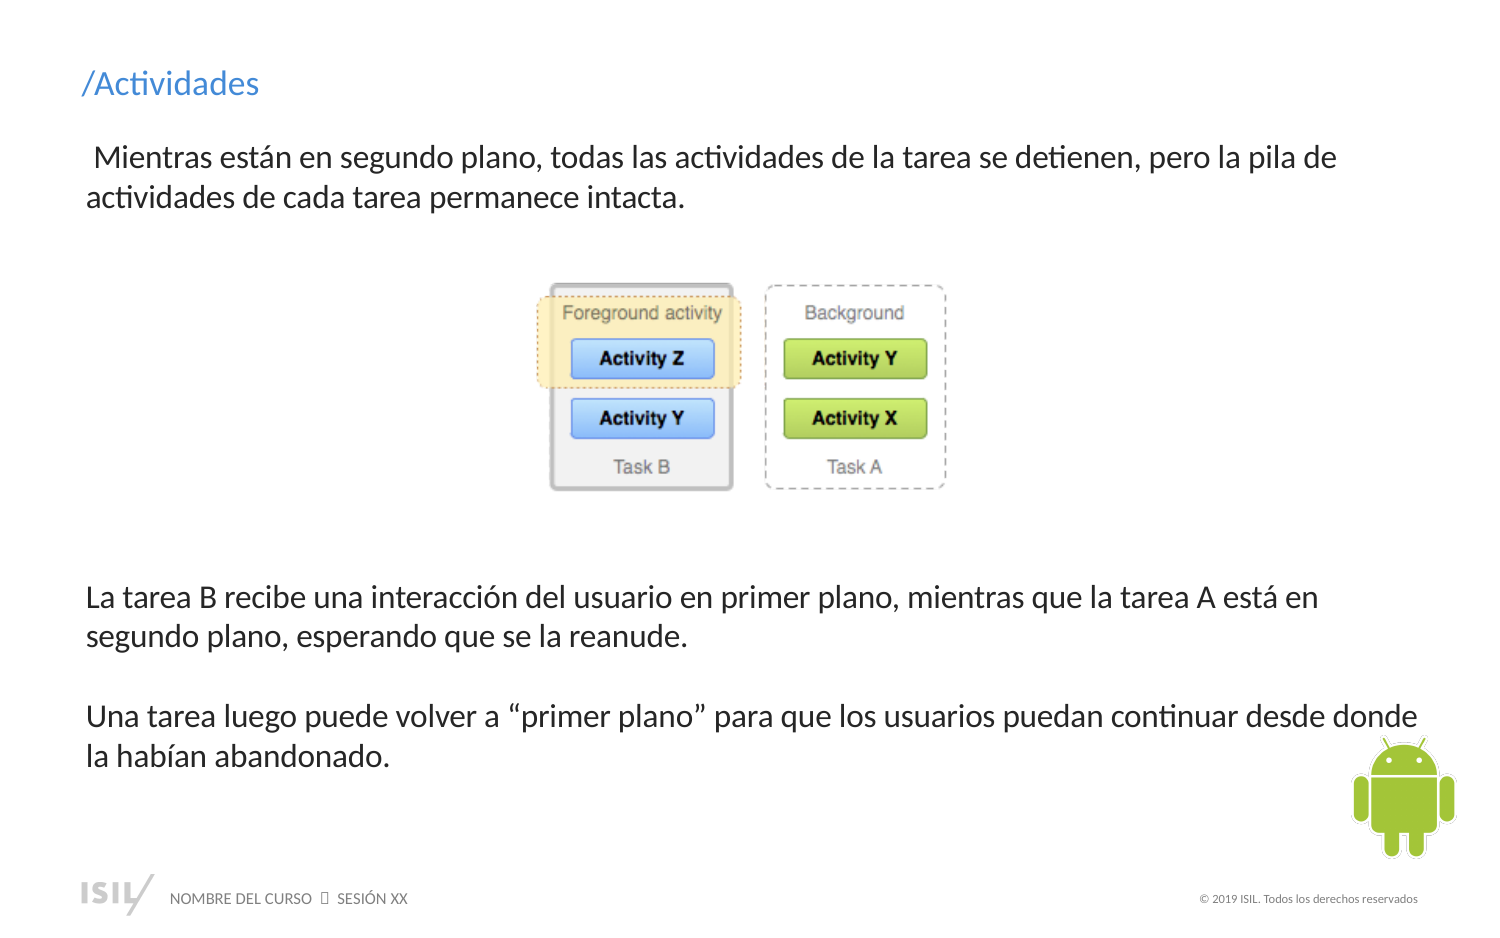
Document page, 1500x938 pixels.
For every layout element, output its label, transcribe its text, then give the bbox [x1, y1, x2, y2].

picture [1351, 735, 1457, 859]
text_box /Actividades [66, 52, 1249, 110]
picture [525, 274, 960, 507]
text_box Mientras están en segundo plano, todas las actividades de la tarea se detienen, pero la pila de actividades de cada tarea permanece intacta. La tarea B recibe una interacción del usuario en primer plano, mientras que la tarea A está en segundo plano, esperando que se la reanude. Una tarea luego puede volver a “primer plano” para que los usuarios puedan continuar desde donde la habían abandonado. [83, 135, 1424, 938]
